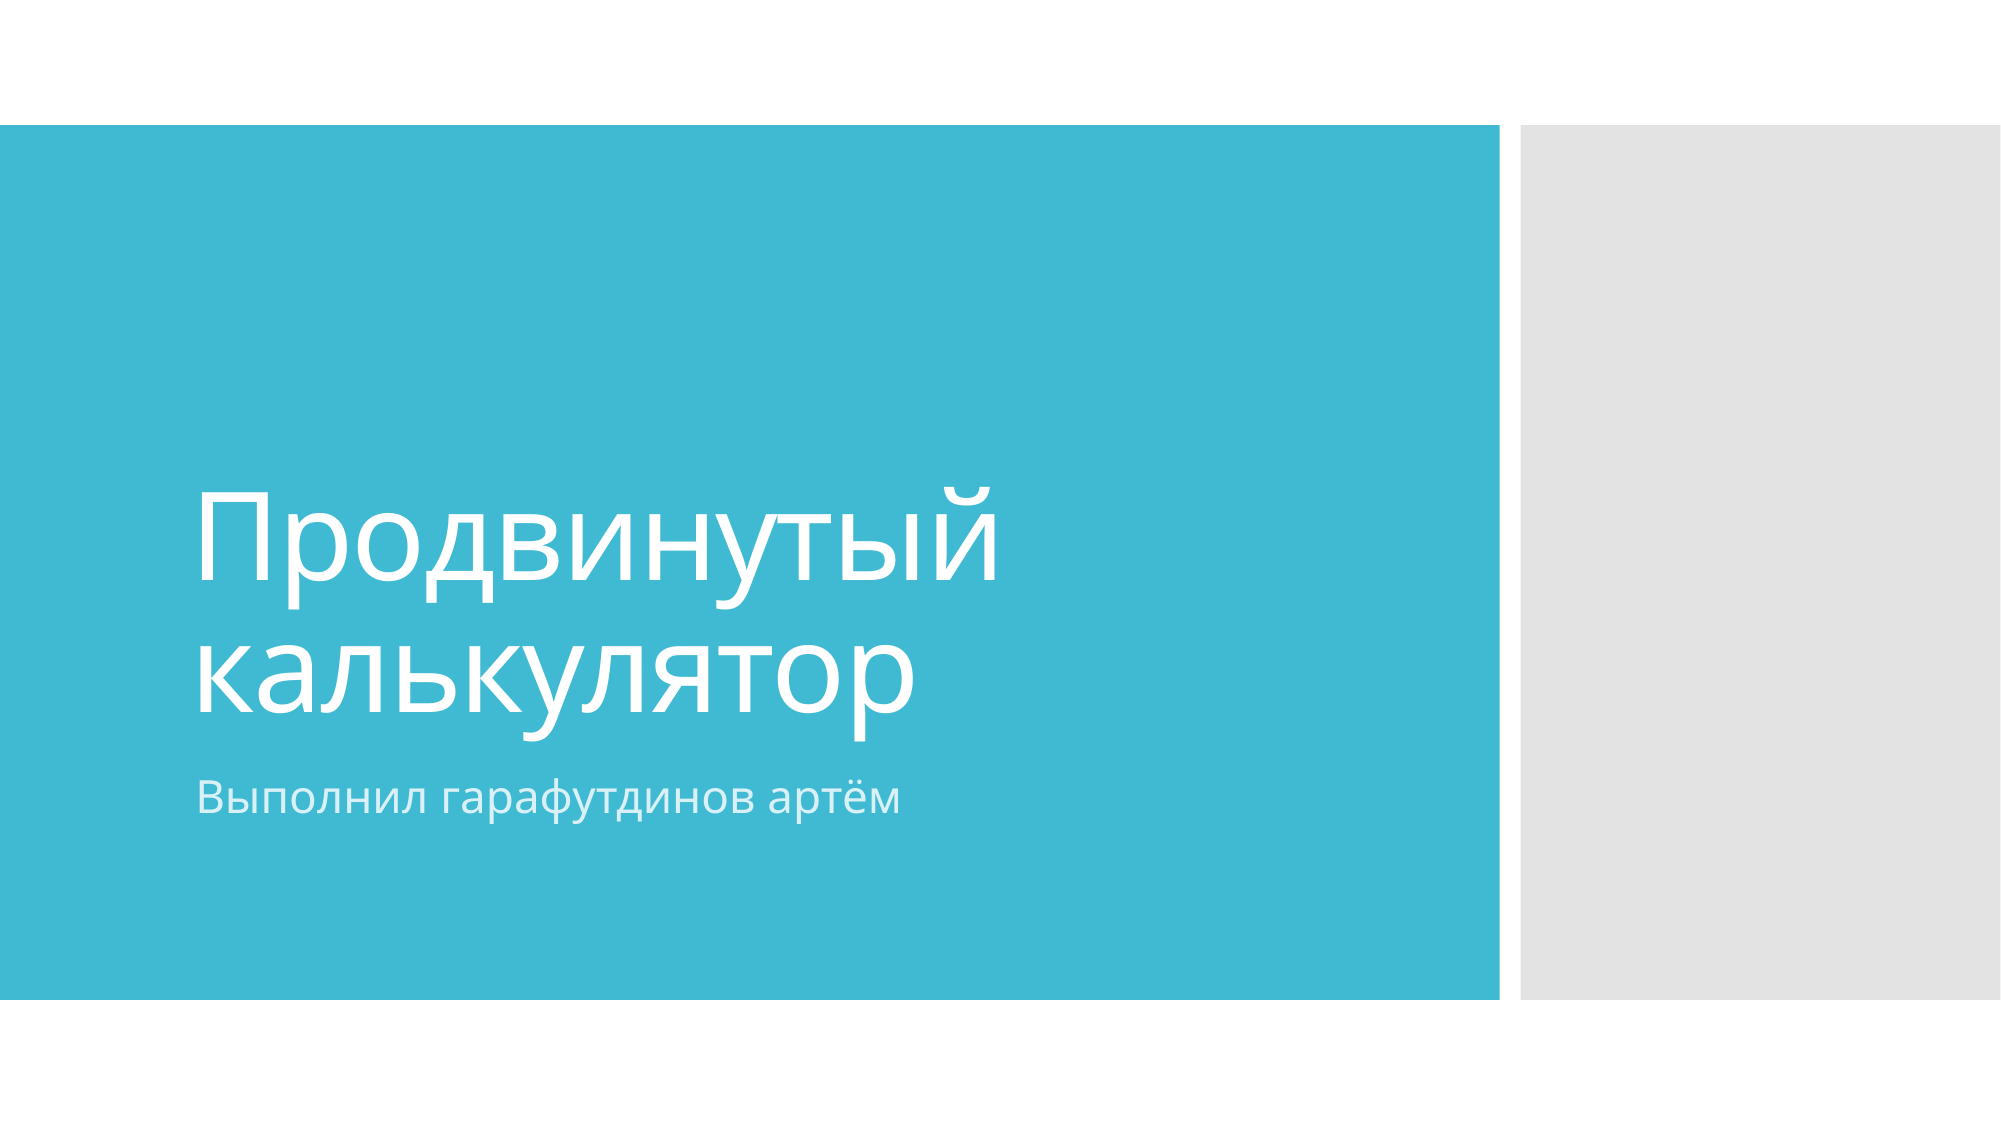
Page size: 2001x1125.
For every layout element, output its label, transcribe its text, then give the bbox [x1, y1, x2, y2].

subtitle Выполнил гарафутдинов артём [180, 766, 1381, 917]
title Продвинутый калькулятор [175, 213, 1376, 747]
